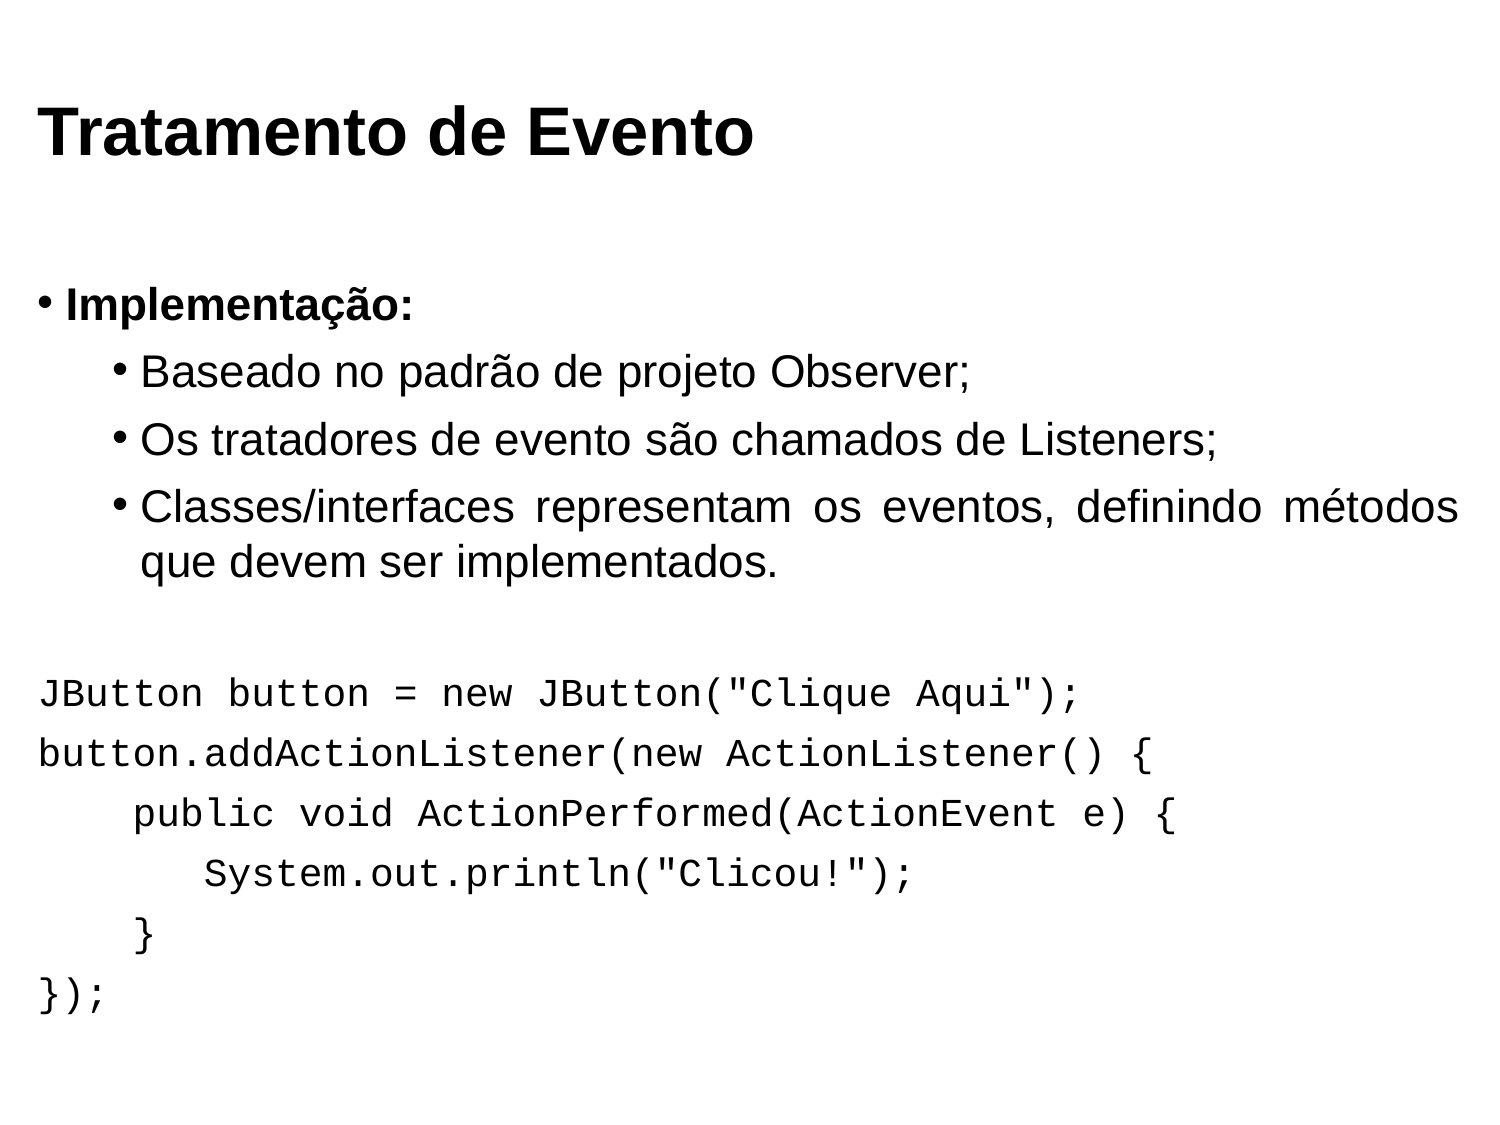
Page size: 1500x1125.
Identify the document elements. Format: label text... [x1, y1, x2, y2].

text_box Tratamento de Evento [22, 24, 1475, 242]
text_box Implementação: Baseado no padrão de projeto Observer; Os tratadores de evento são chamados de Listeners; Classes/interfaces representam os eventos, definindo métodos que devem ser implementados. JButton button = new JButton("Clique Aqui"); button.addActionListener(new ActionListener() { public void ActionPerformed(ActionEvent e) { System.out.println("Clicou!"); } }); [22, 266, 1475, 1125]
